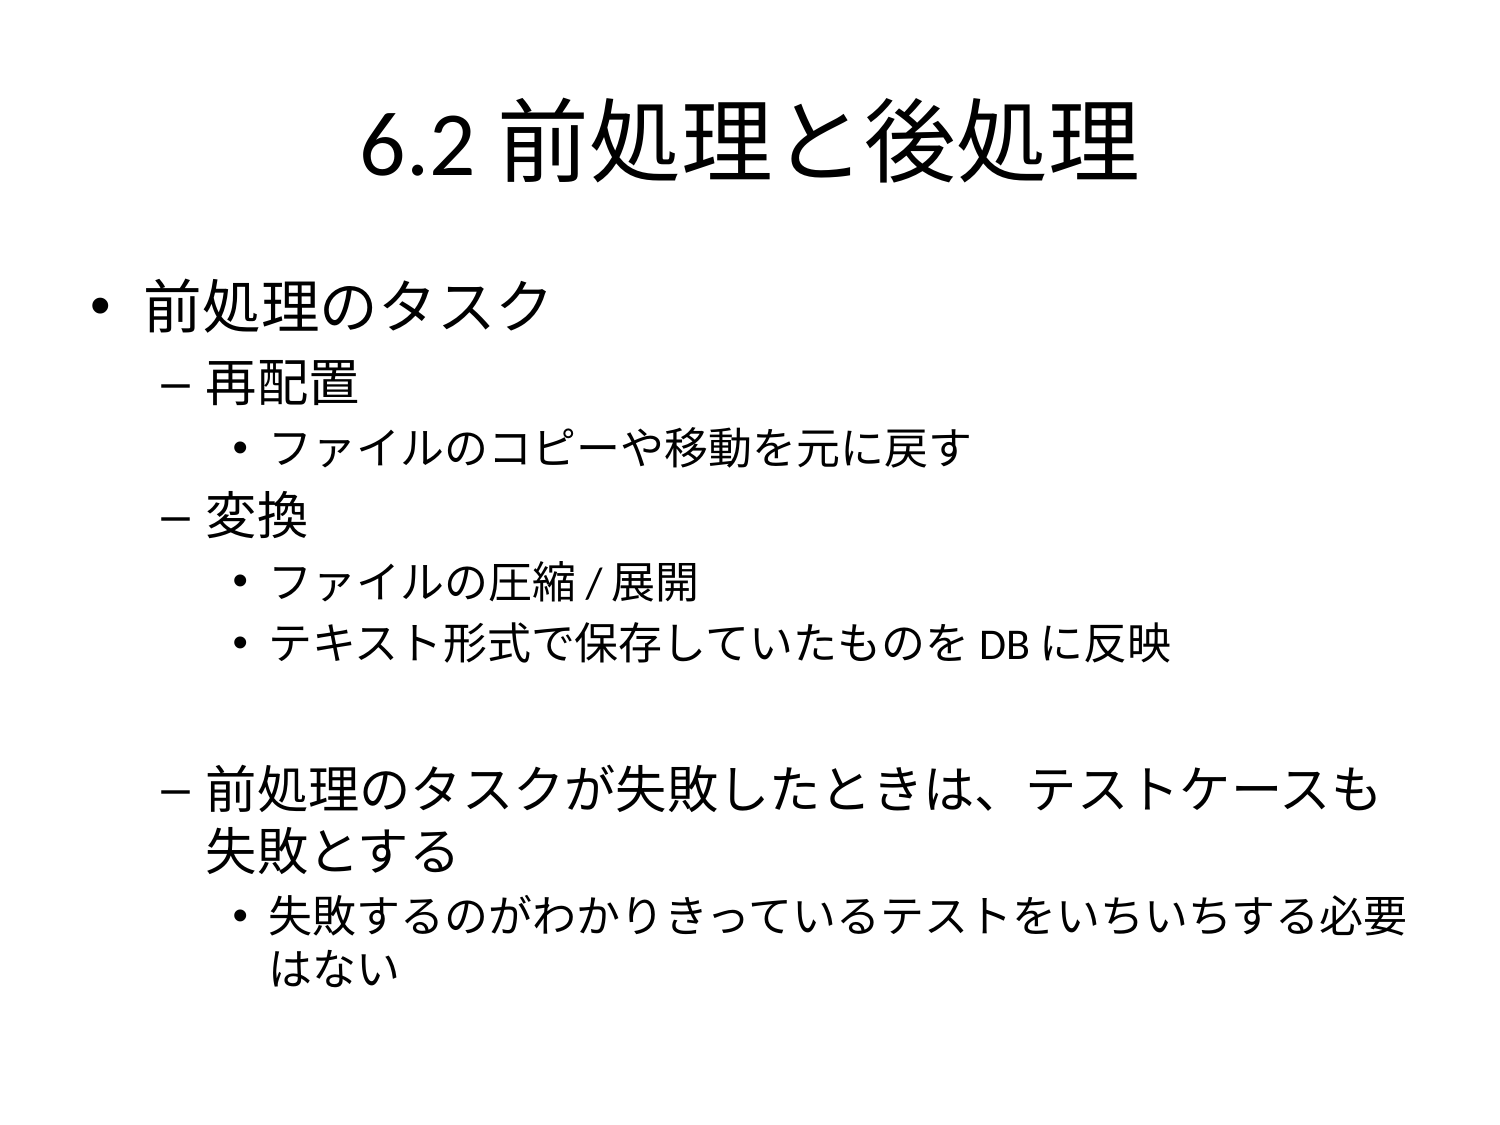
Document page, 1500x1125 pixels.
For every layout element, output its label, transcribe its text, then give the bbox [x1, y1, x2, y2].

title 6.2前処理と後処理 [75, 45, 1425, 233]
list 前処理のタスク 再配置 ファイルのコピーや移動を元に戻す 変換 ファイルの圧縮/展開 テキスト形式で保存していたものをDBに反映 前処理のタスクが失敗したときは、テストケースも失敗とする 失敗するのがわかりきっているテストをいちいちする必要はない [75, 262, 1425, 1005]
